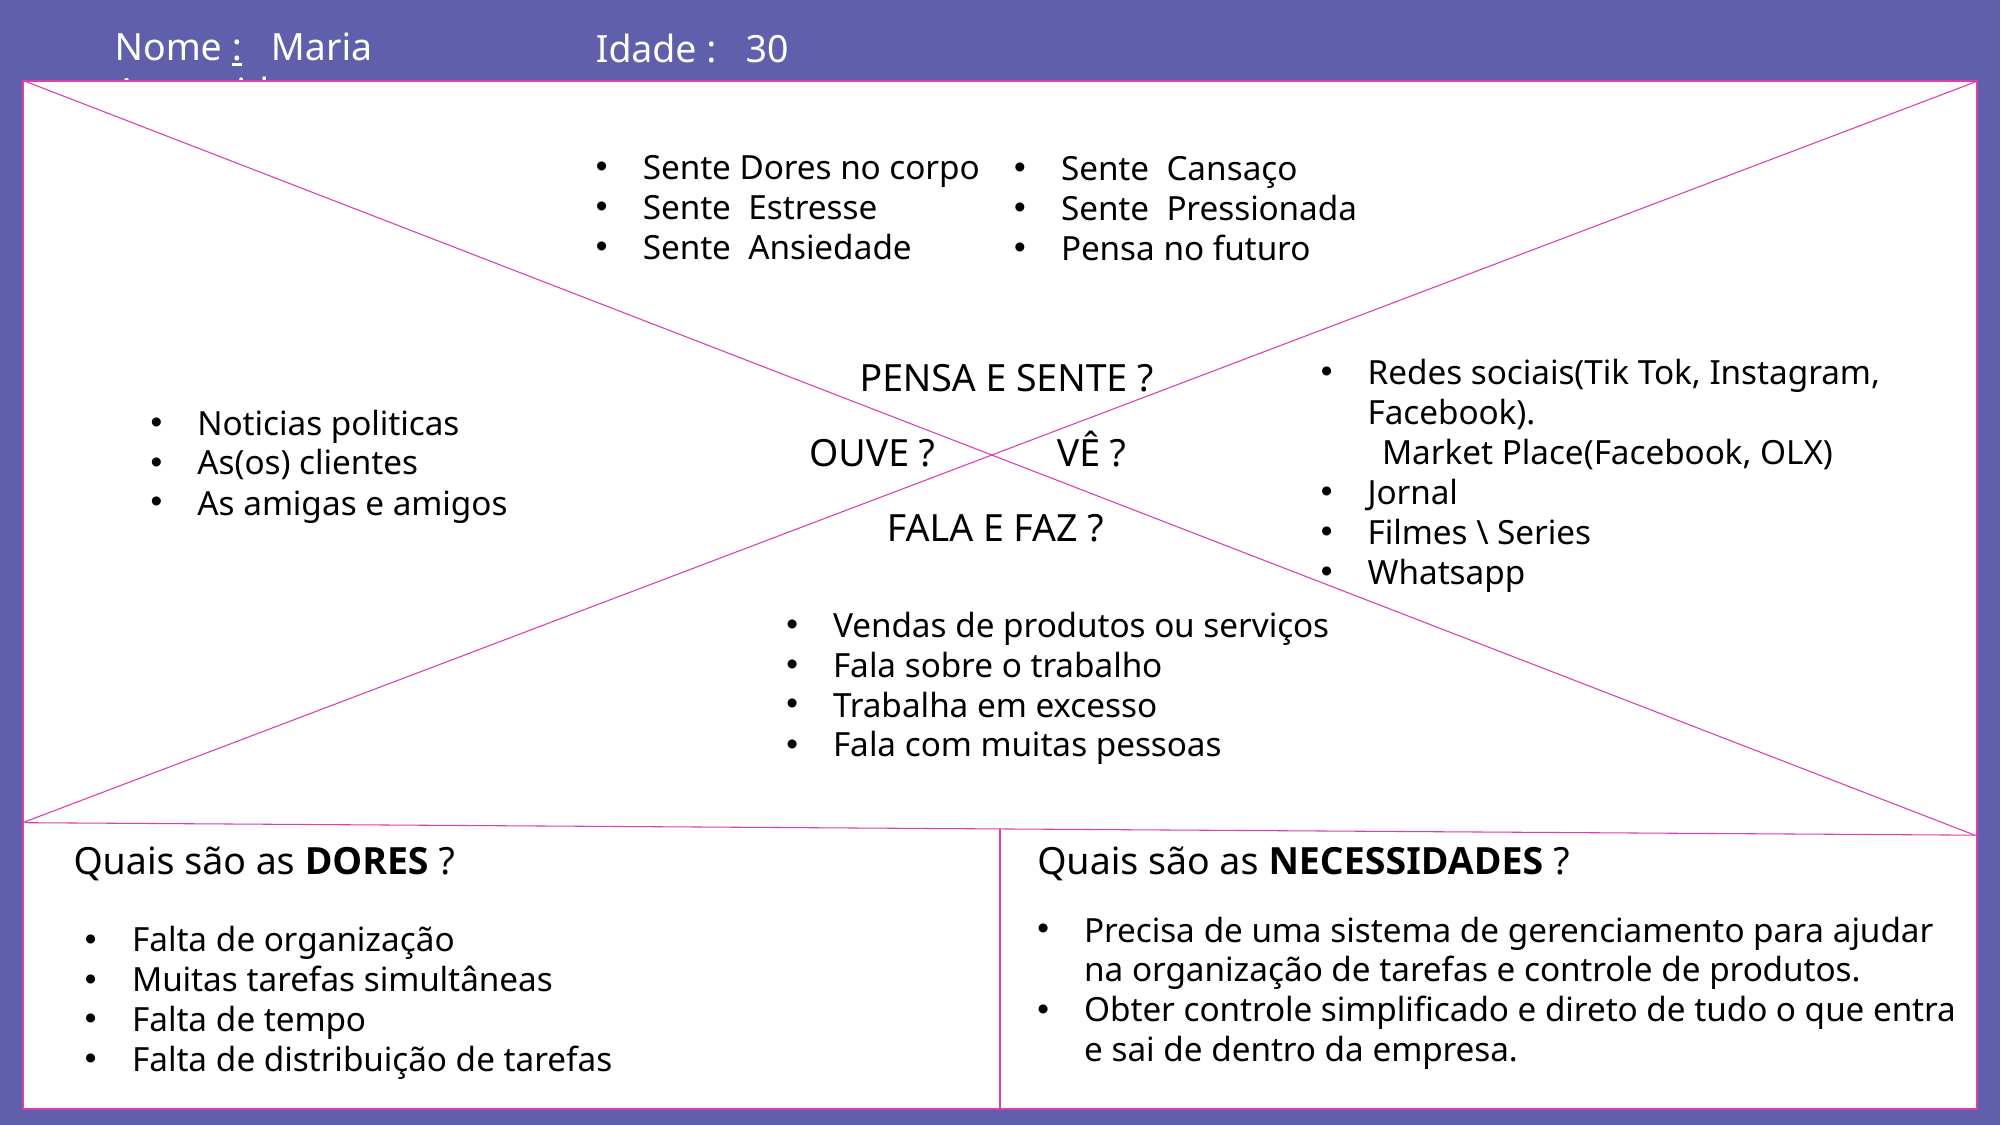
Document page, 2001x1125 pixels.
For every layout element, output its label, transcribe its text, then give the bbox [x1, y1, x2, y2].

text_box Quais são as NECESSIDADES ? [1022, 836, 1622, 890]
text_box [24, 81, 1975, 822]
text_box Idade : 30 [581, 17, 875, 78]
text_box Quais são as DORES ? [58, 836, 476, 890]
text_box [24, 822, 1980, 836]
text_box [0, 0, 2000, 1125]
text_box Nome : Maria Aparecida [24, 15, 543, 80]
text_box Falta de organização Muitas tarefas simultâneas Falta de tempo Falta de distribuição de tarefas [70, 911, 723, 1086]
text_box [22, 824, 999, 1110]
text_box [1001, 836, 1978, 1110]
text_box Precisa de uma sistema de gerenciamento para ajudar na organização de tarefas e controle de produtos. Obter controle simplificado e direto de tudo o que entra e sai de dentro da empresa. [1022, 901, 1975, 1076]
